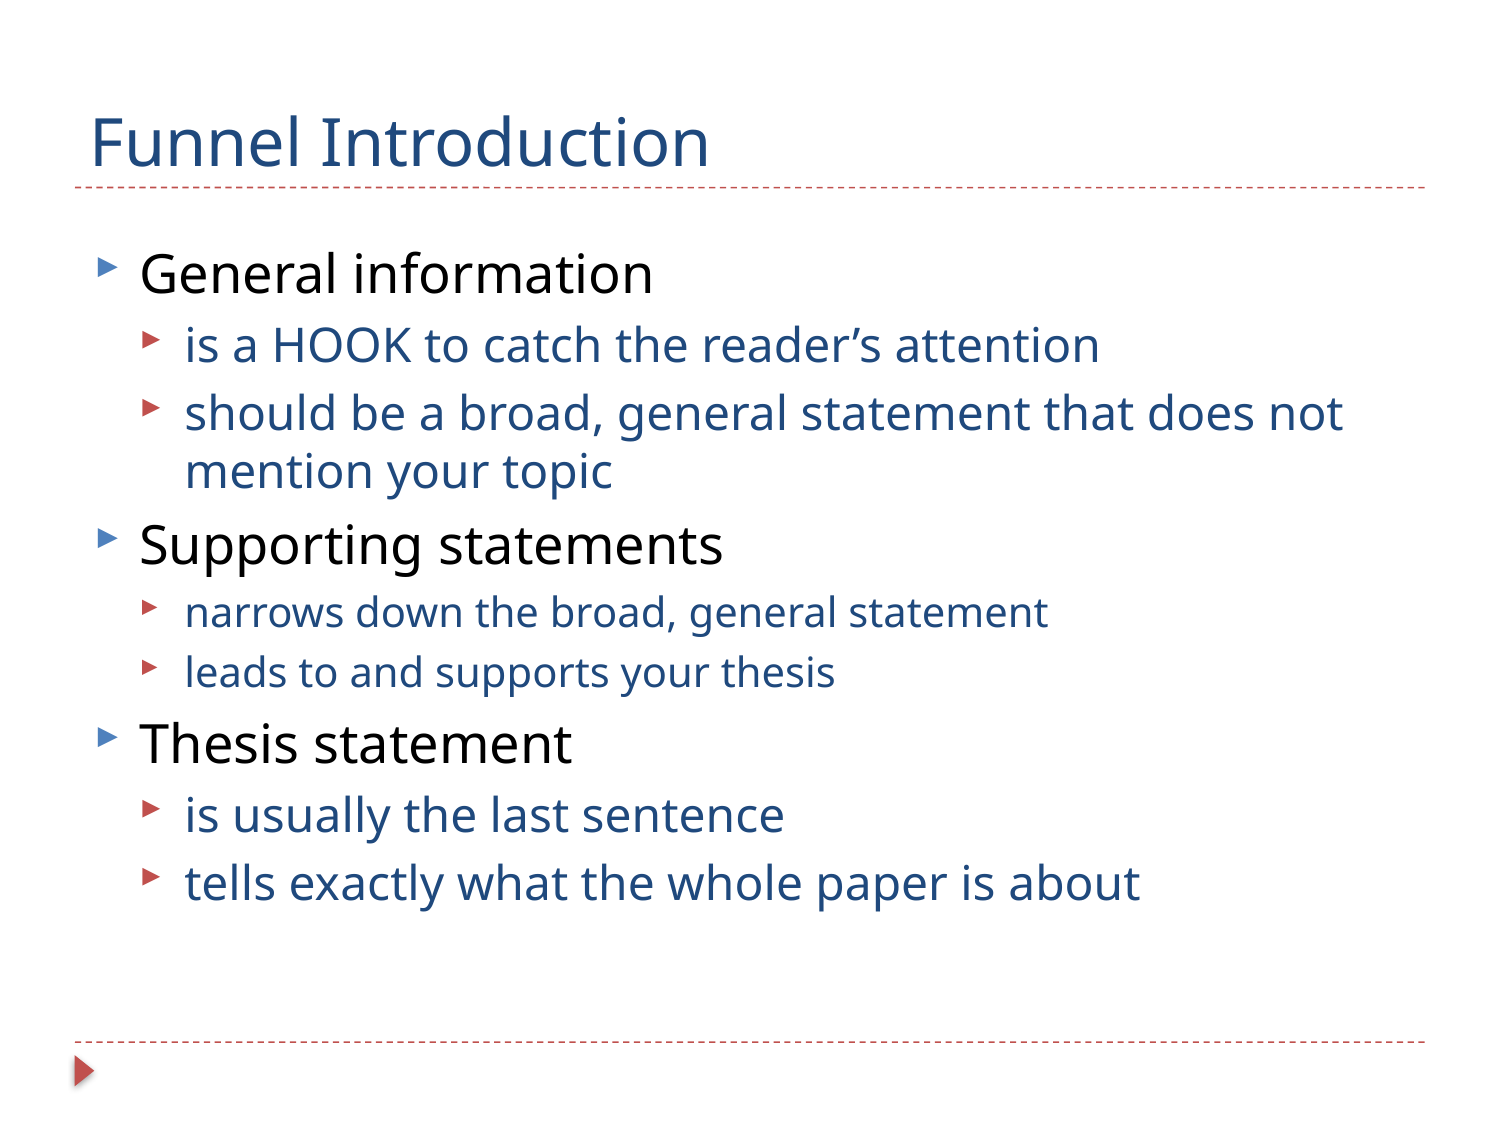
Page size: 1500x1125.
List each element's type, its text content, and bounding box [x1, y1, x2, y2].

list General information is a HOOK to catch the reader’s attention should be a broad, general statement that does not mention your topic Supporting statements narrows down the broad, general statement leads to and supports your thesis Thesis statement is usually the last sentence tells exactly what the whole paper is about [79, 231, 1430, 1042]
title Funnel Introduction [75, 24, 1425, 188]
